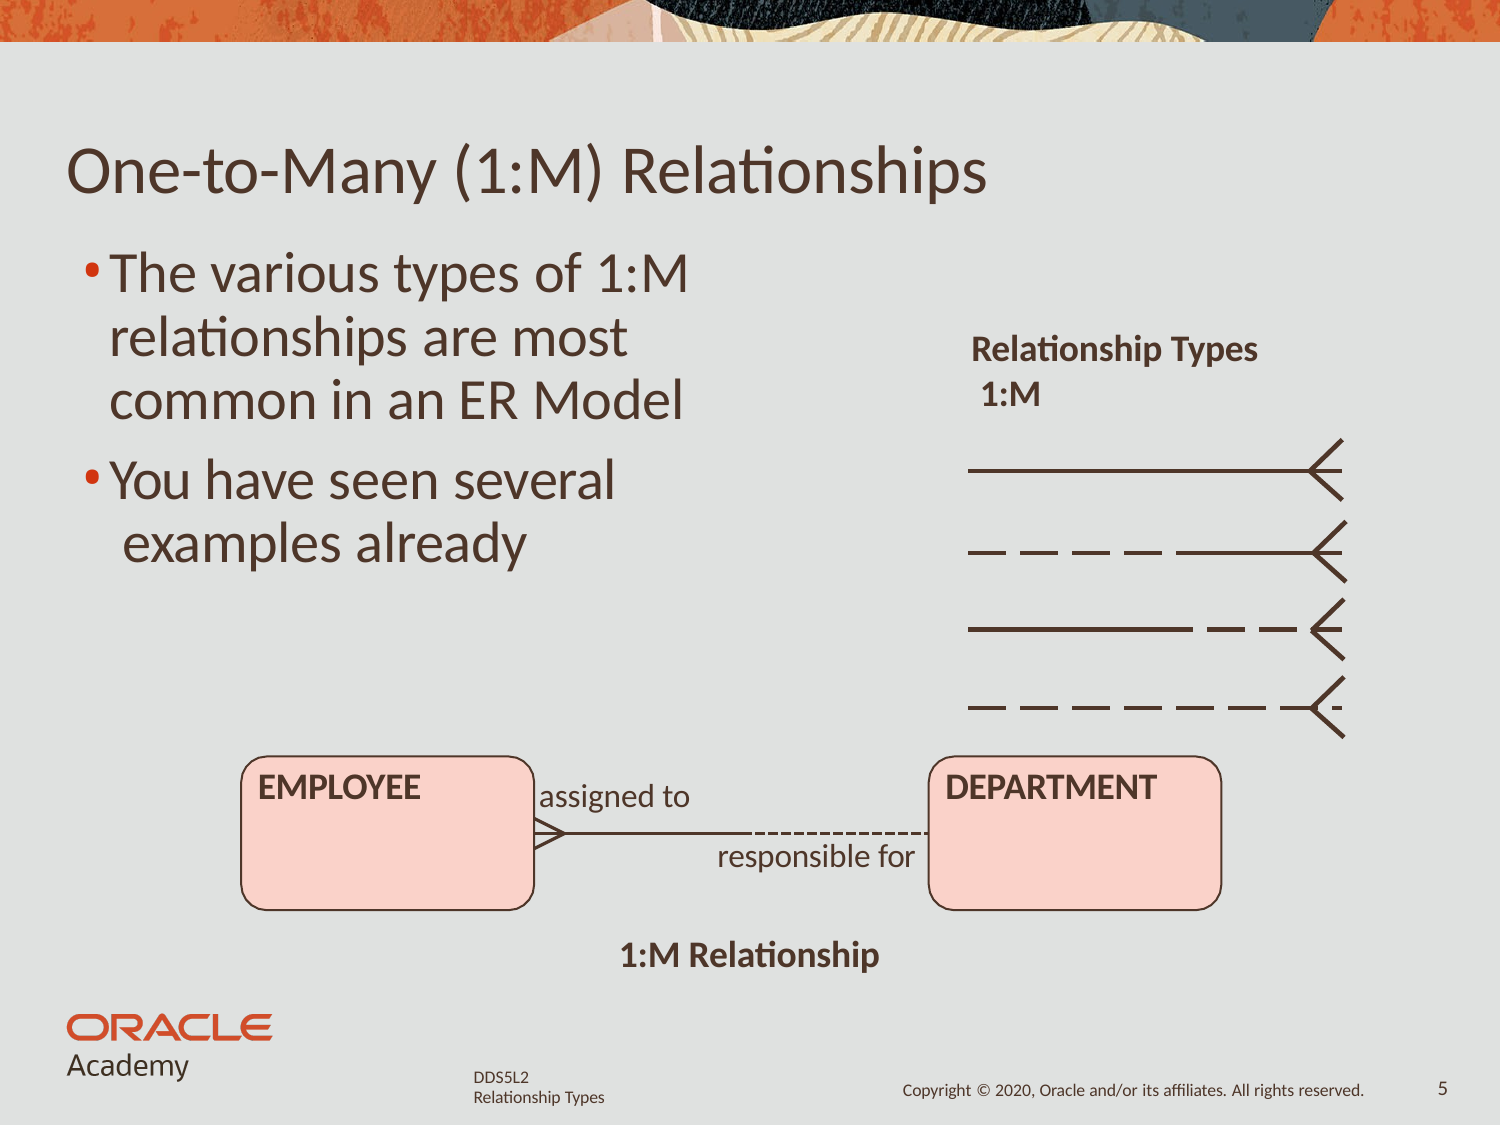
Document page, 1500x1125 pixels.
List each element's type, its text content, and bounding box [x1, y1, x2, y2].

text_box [968, 436, 1346, 503]
text_box assigned to [540, 771, 694, 814]
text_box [239, 755, 536, 912]
text_box responsible for 1:M Relationship [616, 860, 922, 976]
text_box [532, 816, 930, 851]
text_box relationships are most common in an ER Model You have seen several examples already [79, 295, 691, 574]
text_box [927, 755, 1223, 912]
slide_number 10 [1431, 1077, 1465, 1125]
picture [0, 0, 1500, 42]
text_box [968, 674, 1347, 740]
slide_number DDS5L2 Relationship Types [471, 1068, 612, 1125]
text_box The various types of 1:M [79, 232, 696, 305]
picture [66, 1013, 273, 1083]
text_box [968, 518, 1349, 585]
footer Copyright © 2020, Oracle and/or its affiliates. All rights reserved. [900, 1081, 1374, 1125]
text_box Relationship Types 1:M [969, 321, 1265, 414]
title One-to-Many (1:M) Relationships [64, 122, 999, 313]
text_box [968, 596, 1347, 663]
